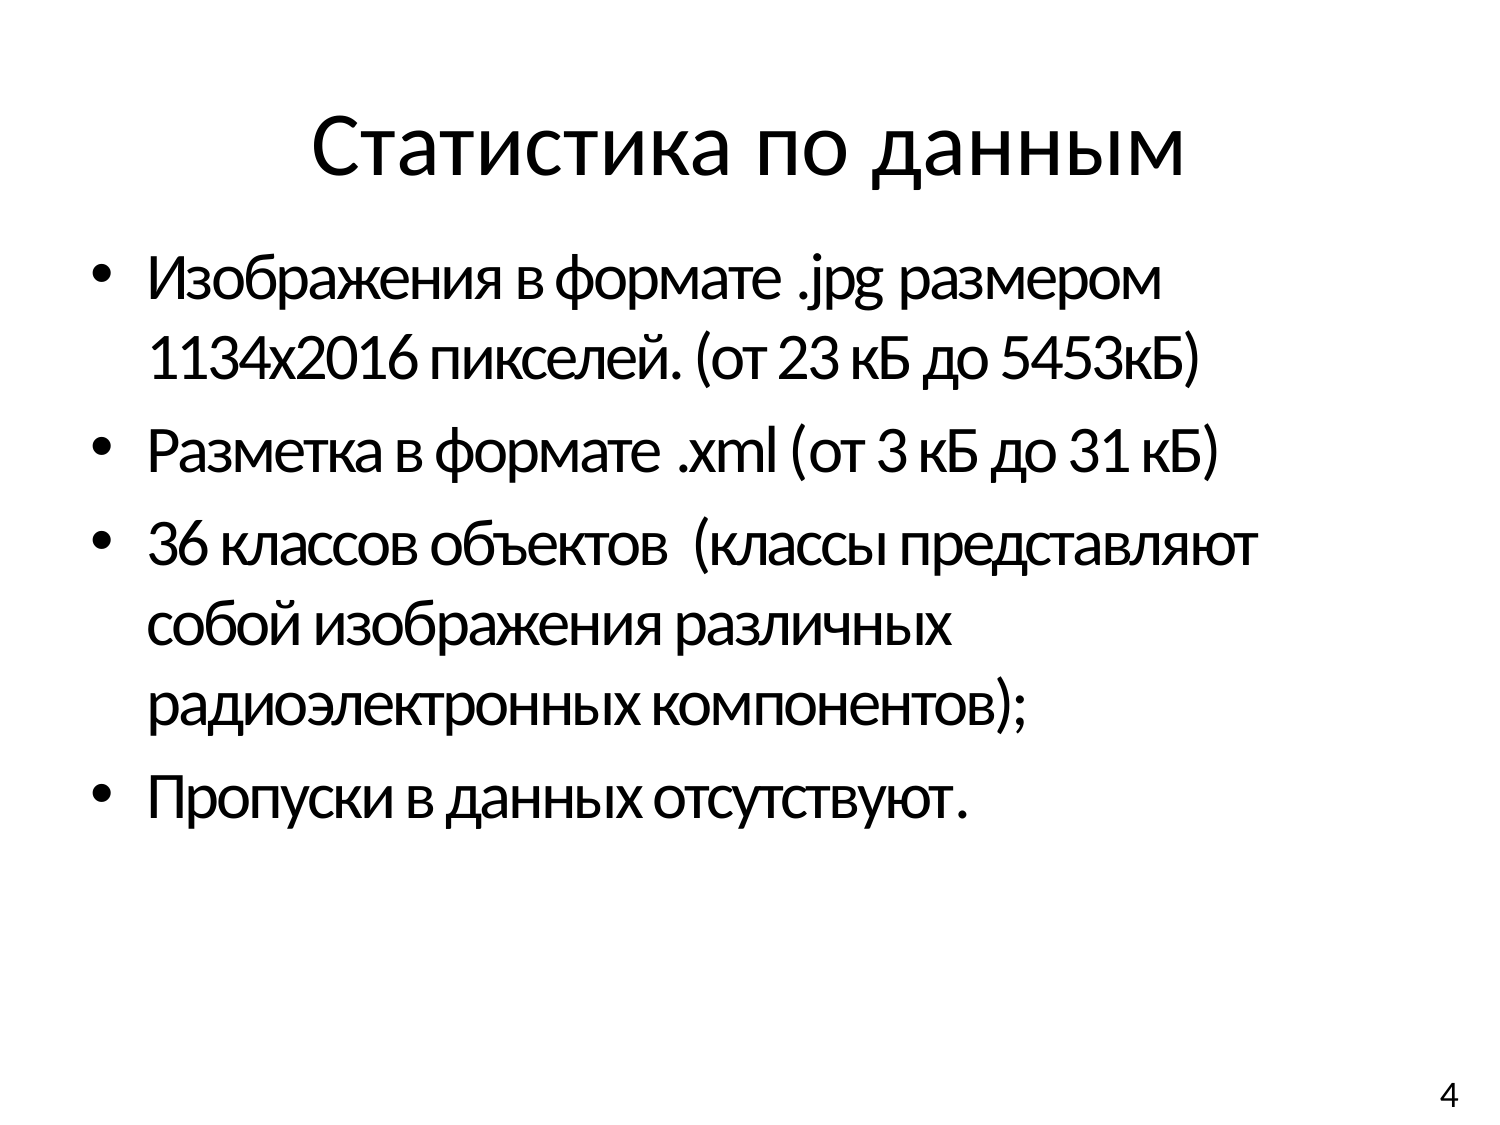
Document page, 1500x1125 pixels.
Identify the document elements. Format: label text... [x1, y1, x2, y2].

title Статистика по данным [75, 45, 1425, 224]
text_box 4 [1424, 1062, 1500, 1123]
list Изображения в формате .jpg размером 1134х2016 пикселей. (от 23 кБ до 5453кБ) Разметка в формате .xml (от 3 кБ до 31 кБ) 36 классов объектов (классы представляют собой изображения различных радиоэлектронных компонентов); Пропуски в данных отсутствуют. [75, 224, 1425, 1005]
